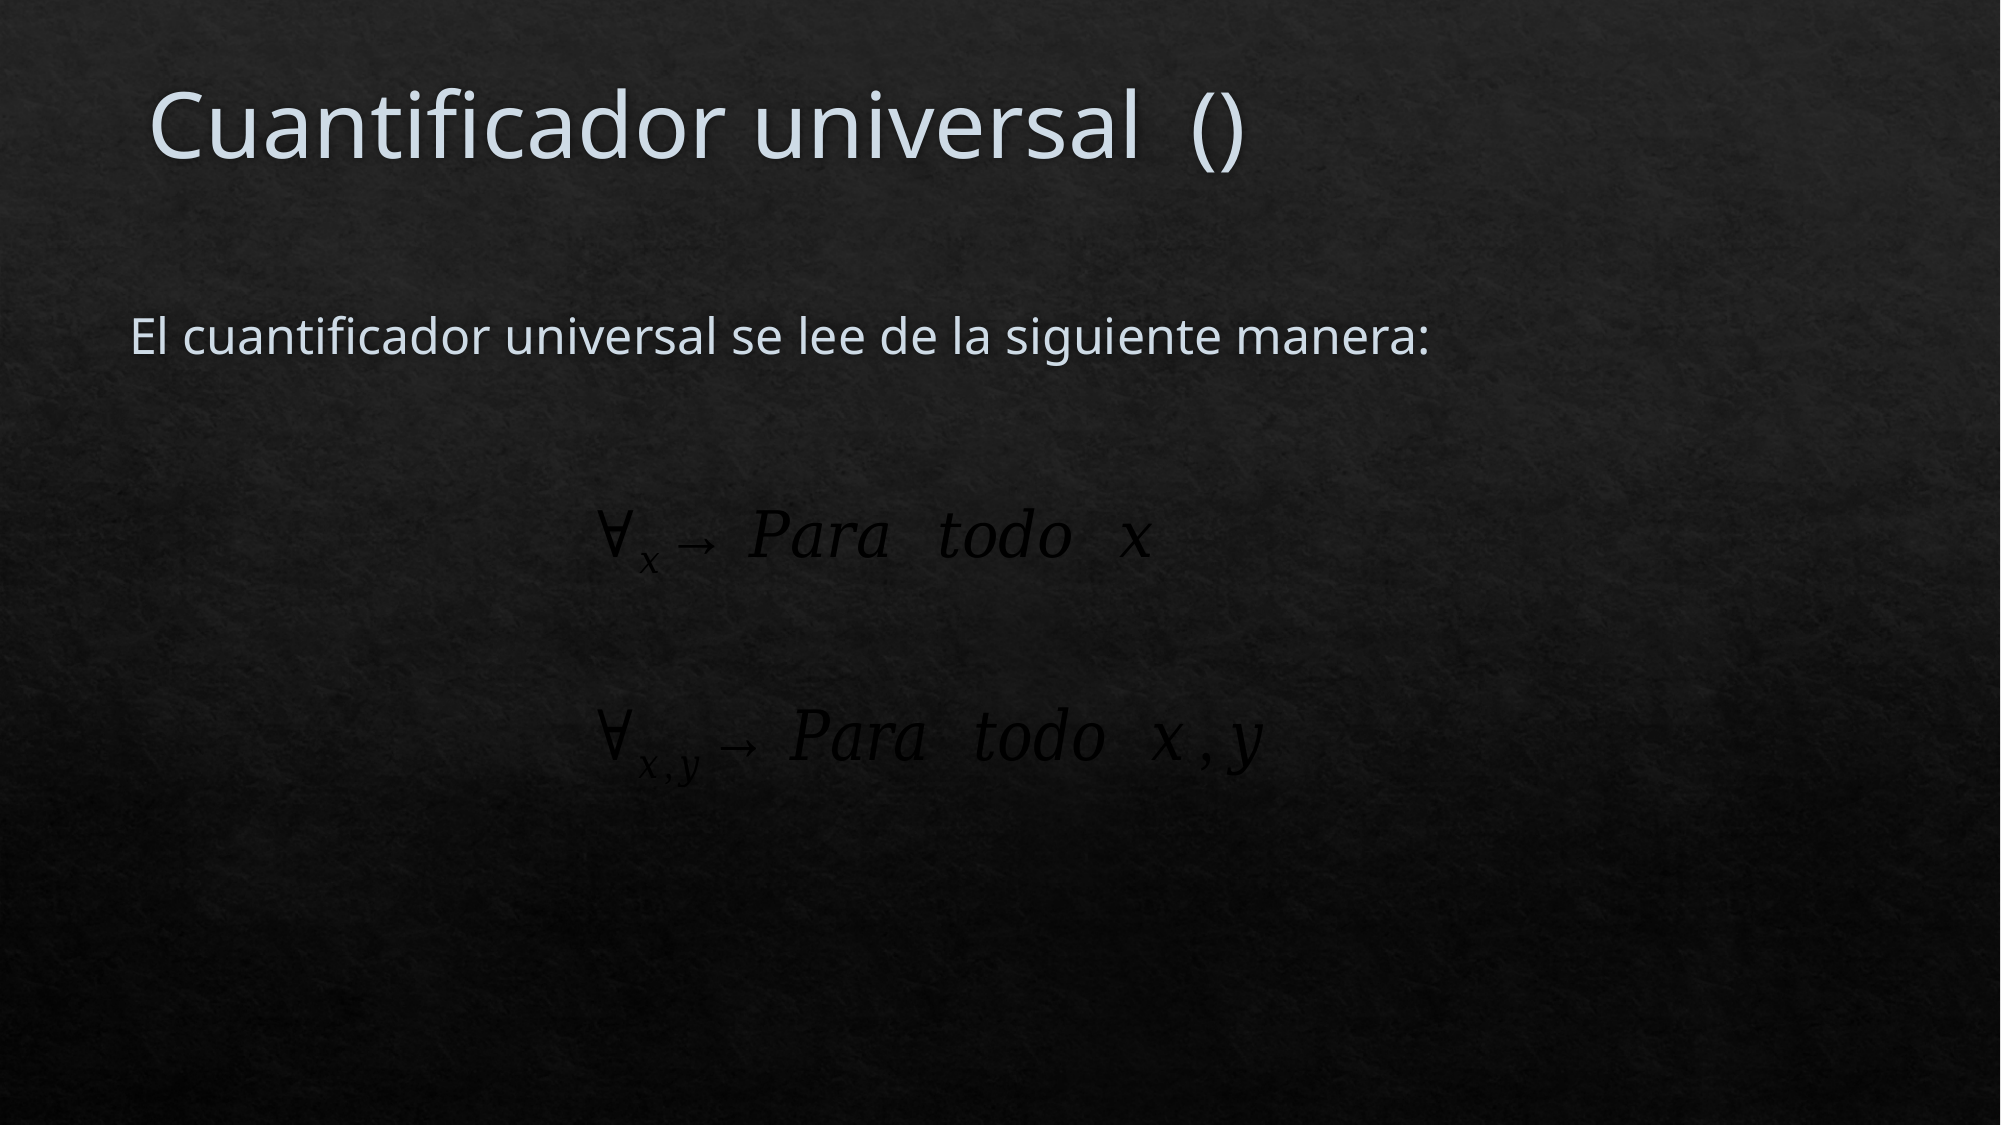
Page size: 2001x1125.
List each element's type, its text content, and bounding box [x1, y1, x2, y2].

text_box El cuantificador universal se lee de la siguiente manera: [114, 269, 1813, 407]
